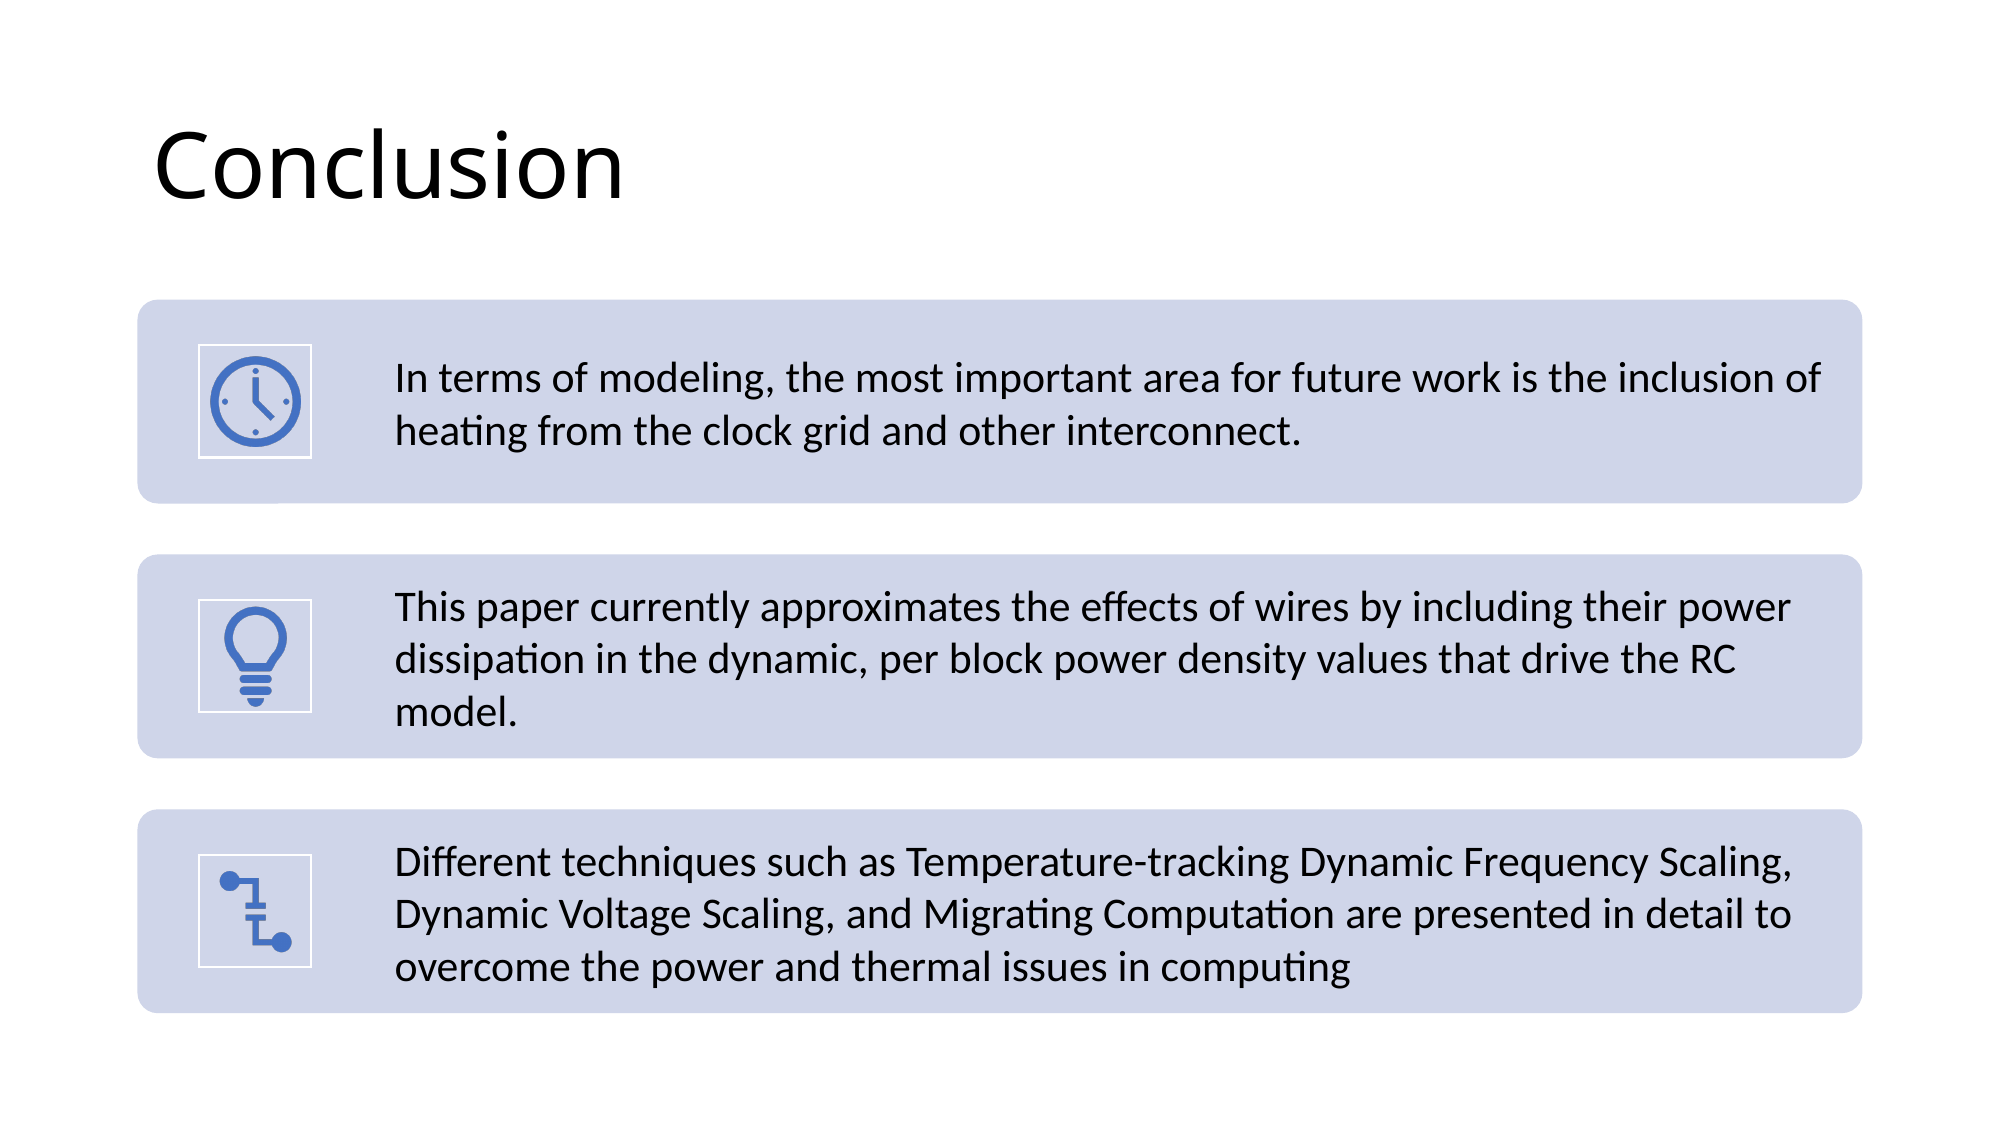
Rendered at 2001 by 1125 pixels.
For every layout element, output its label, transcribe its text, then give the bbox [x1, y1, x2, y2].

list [137, 299, 1863, 1014]
title Conclusion [137, 59, 1863, 278]
